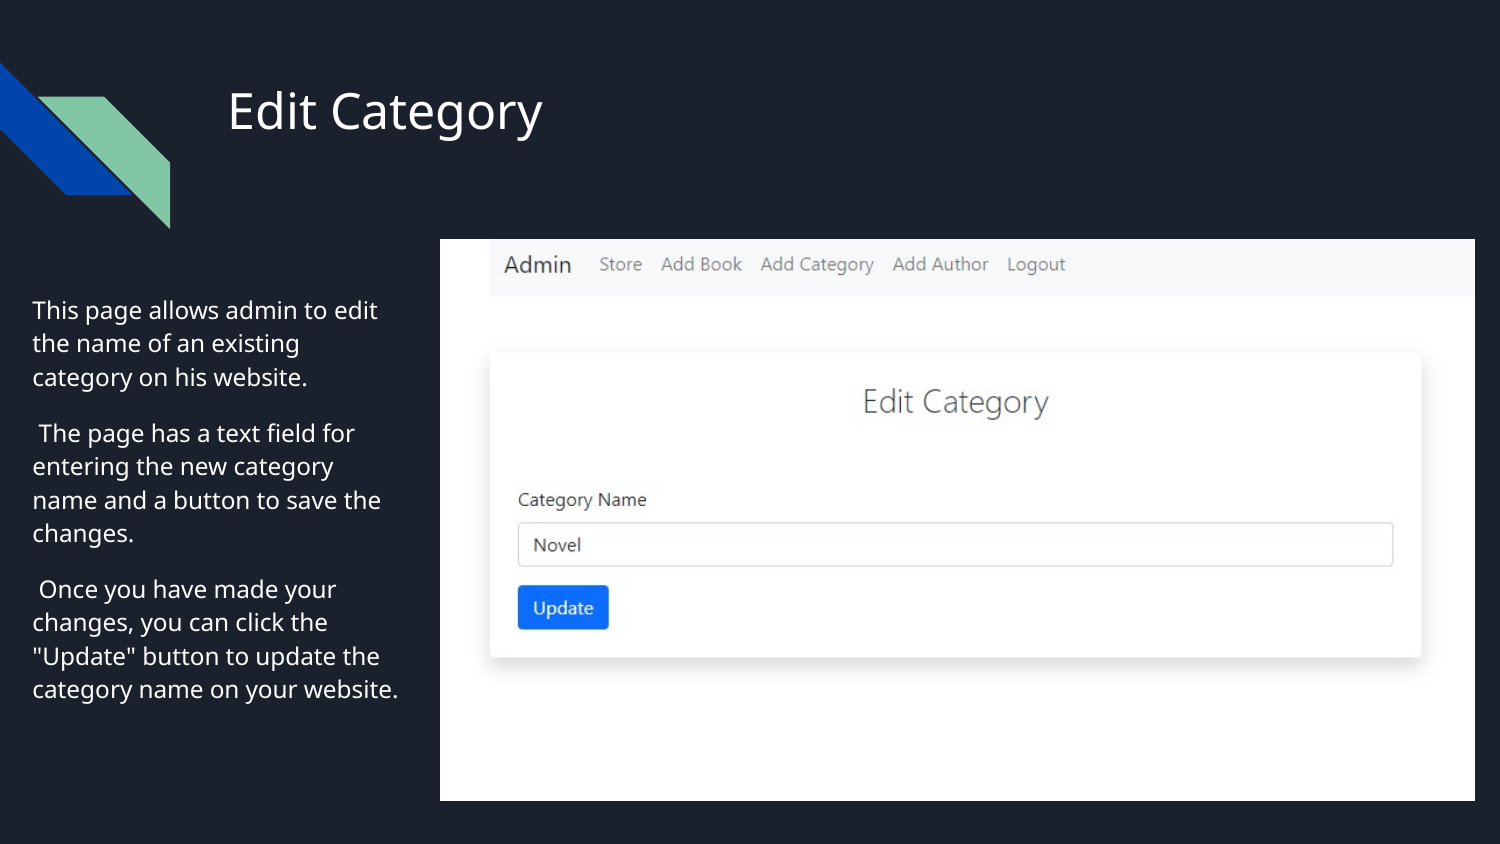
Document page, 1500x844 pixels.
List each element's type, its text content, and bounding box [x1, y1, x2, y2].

list This page allows admin to edit the name of an existing category on his website. The page has a text field for entering the new category name and a button to save the changes. Once you have made your changes, you can click the "Update" button to update the category name on your website. [17, 275, 416, 754]
picture [440, 239, 1476, 801]
title Edit Category [212, 64, 1368, 215]
